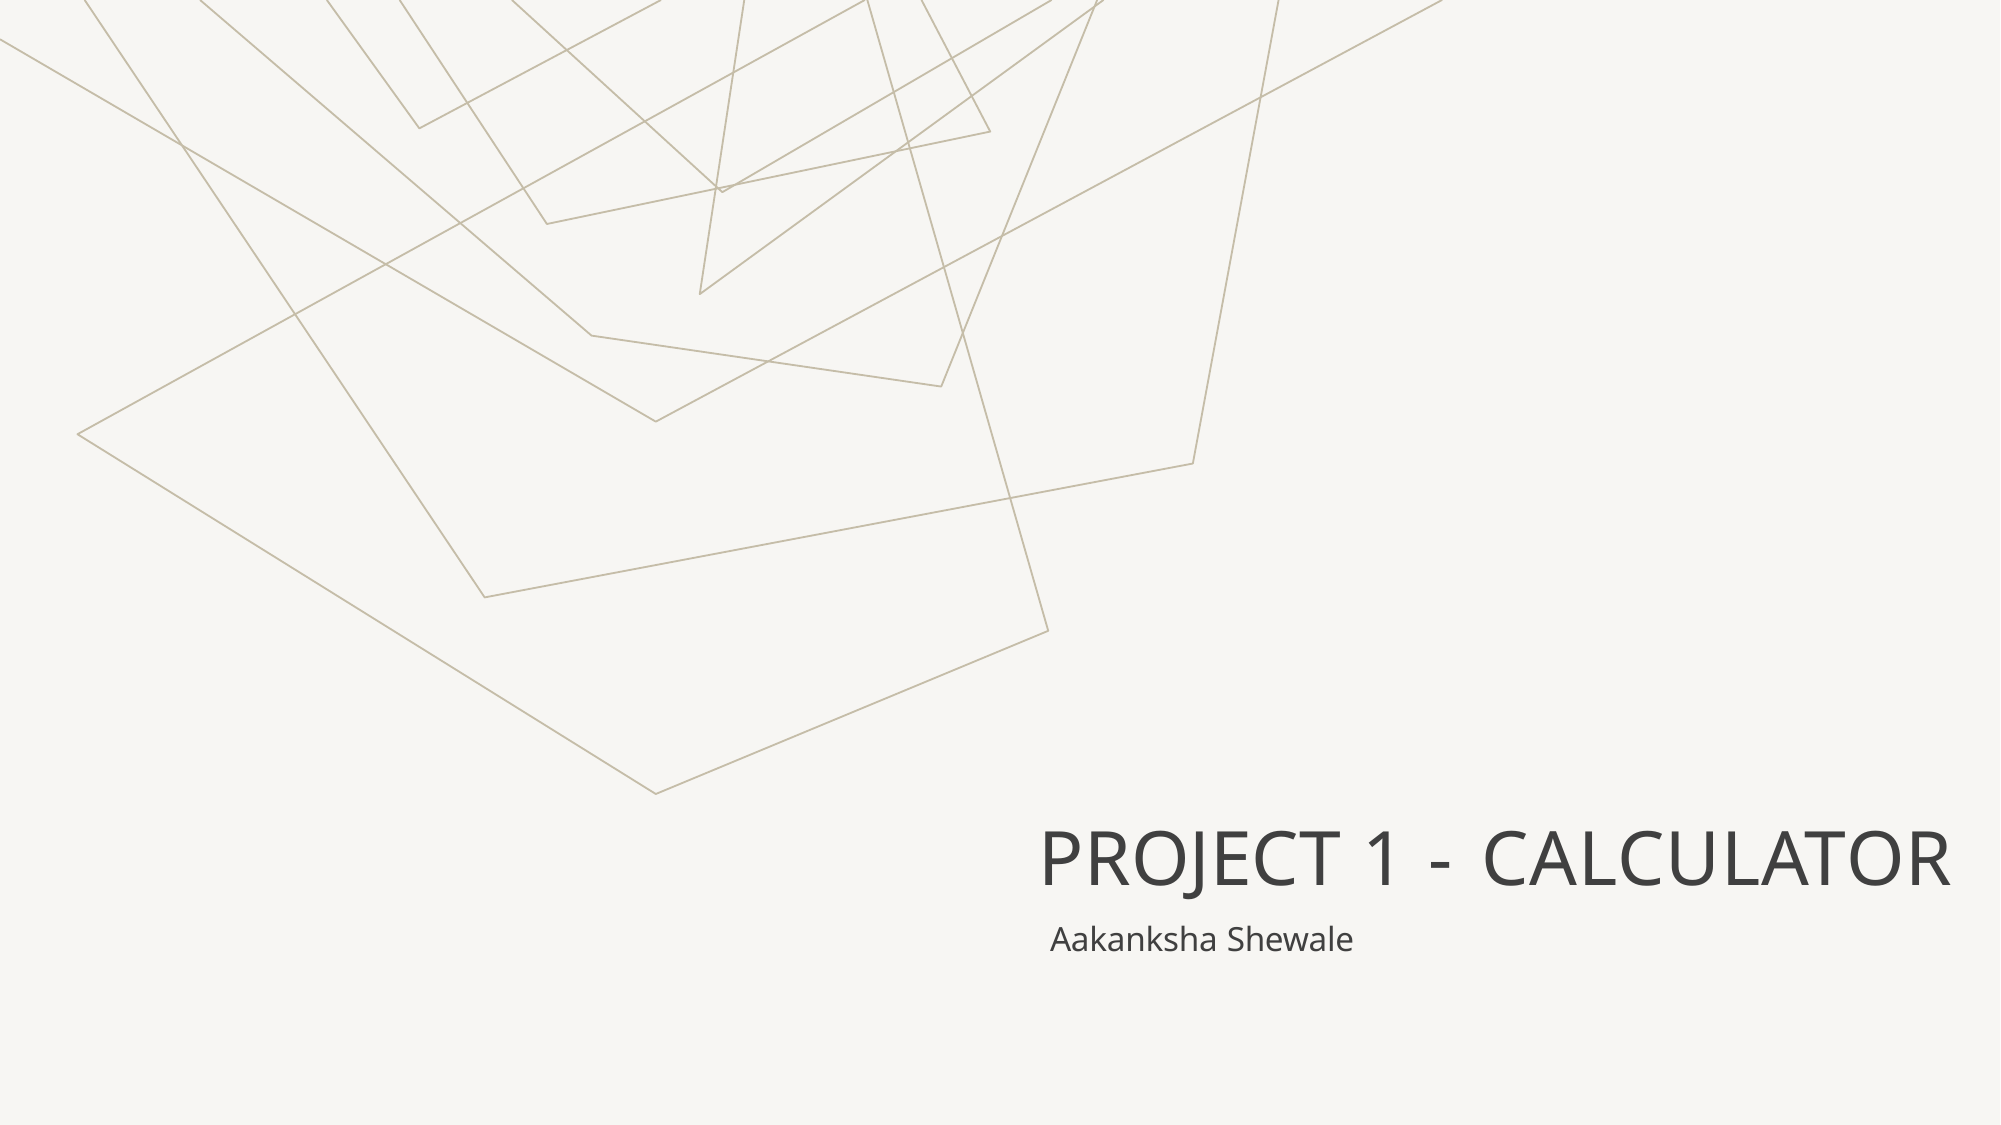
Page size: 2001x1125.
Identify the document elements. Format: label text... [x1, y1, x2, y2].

subtitle PROJECT 1 - CALCULATOR Aakanksha Shewale [1036, 770, 1963, 1125]
